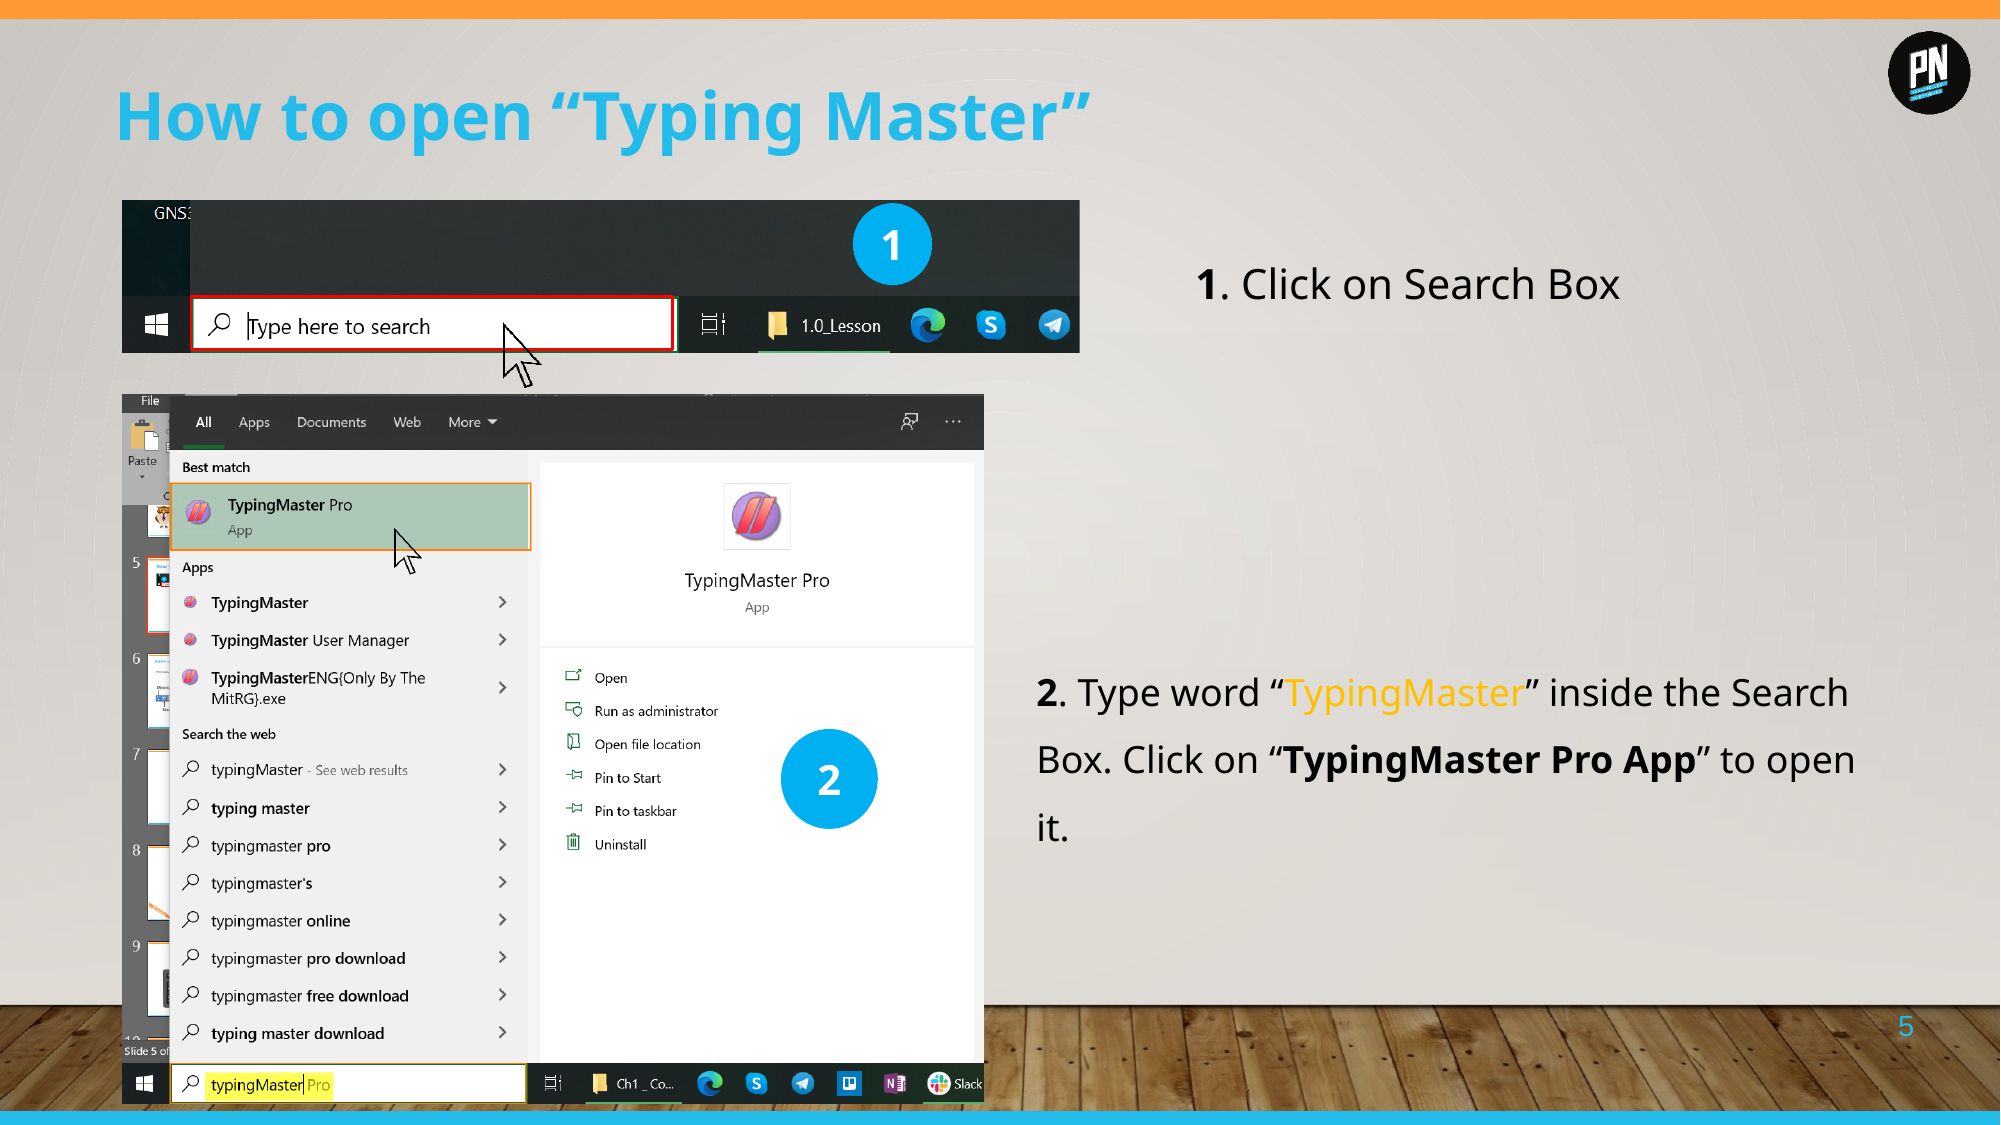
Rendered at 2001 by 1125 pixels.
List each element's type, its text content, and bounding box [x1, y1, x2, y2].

picture [0, 393, 2000, 1111]
text_box 2. Type word “TypingMaster” inside the Search Box. Click on “TypingMaster Pro App” to open it. [984, 639, 1878, 857]
text_box How to open “Typing Master” [99, 36, 1606, 191]
picture [1887, 30, 1971, 115]
picture [121, 200, 1080, 391]
text_box 1. Click on Search Box [1080, 226, 1636, 316]
